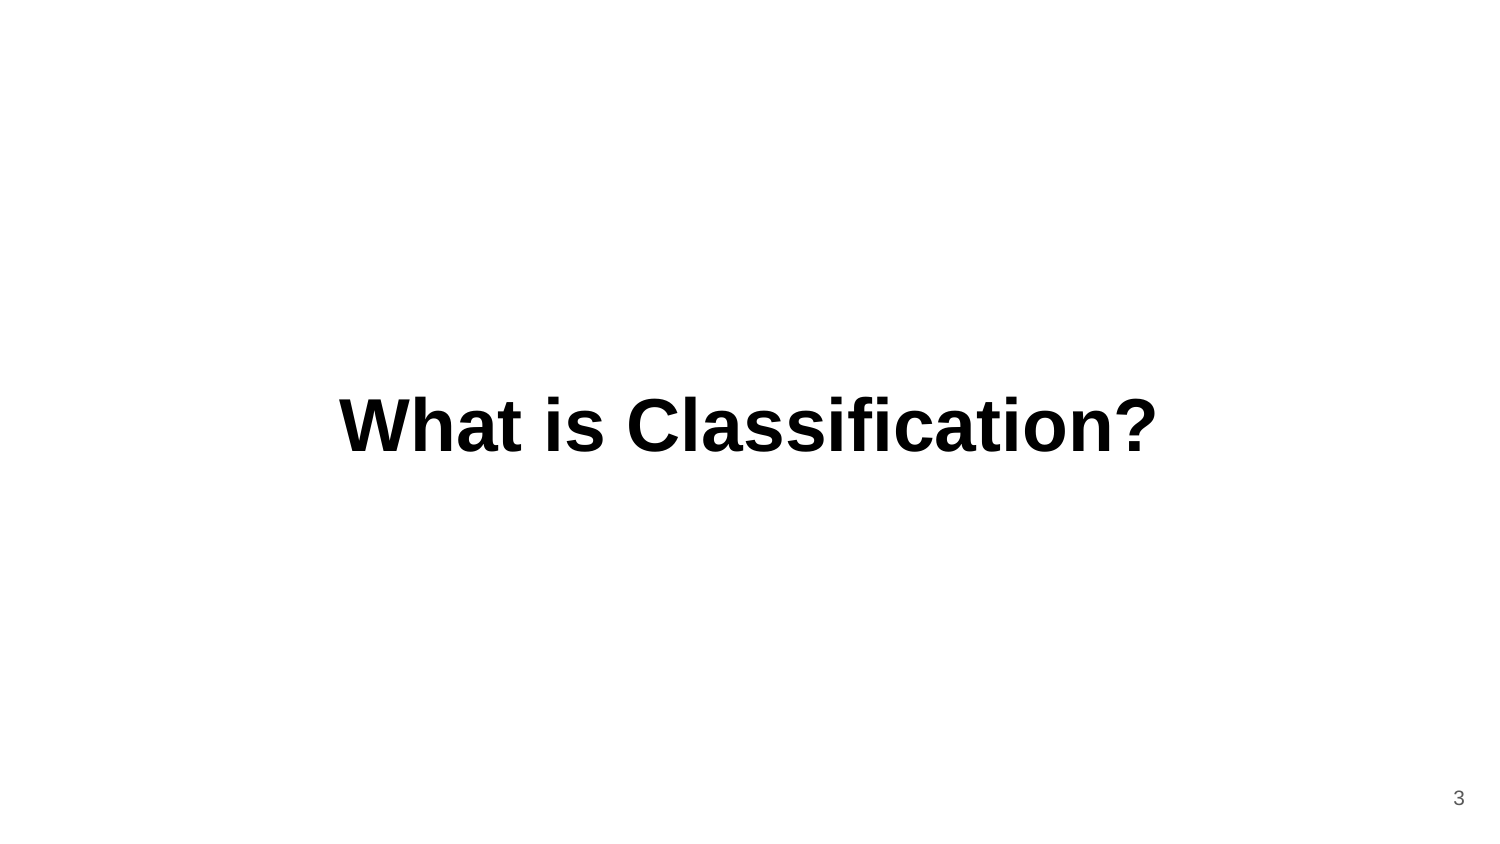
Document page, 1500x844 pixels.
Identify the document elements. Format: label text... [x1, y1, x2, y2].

title What is Classification? [51, 352, 1449, 491]
slide_number ‹#› [1389, 764, 1480, 830]
